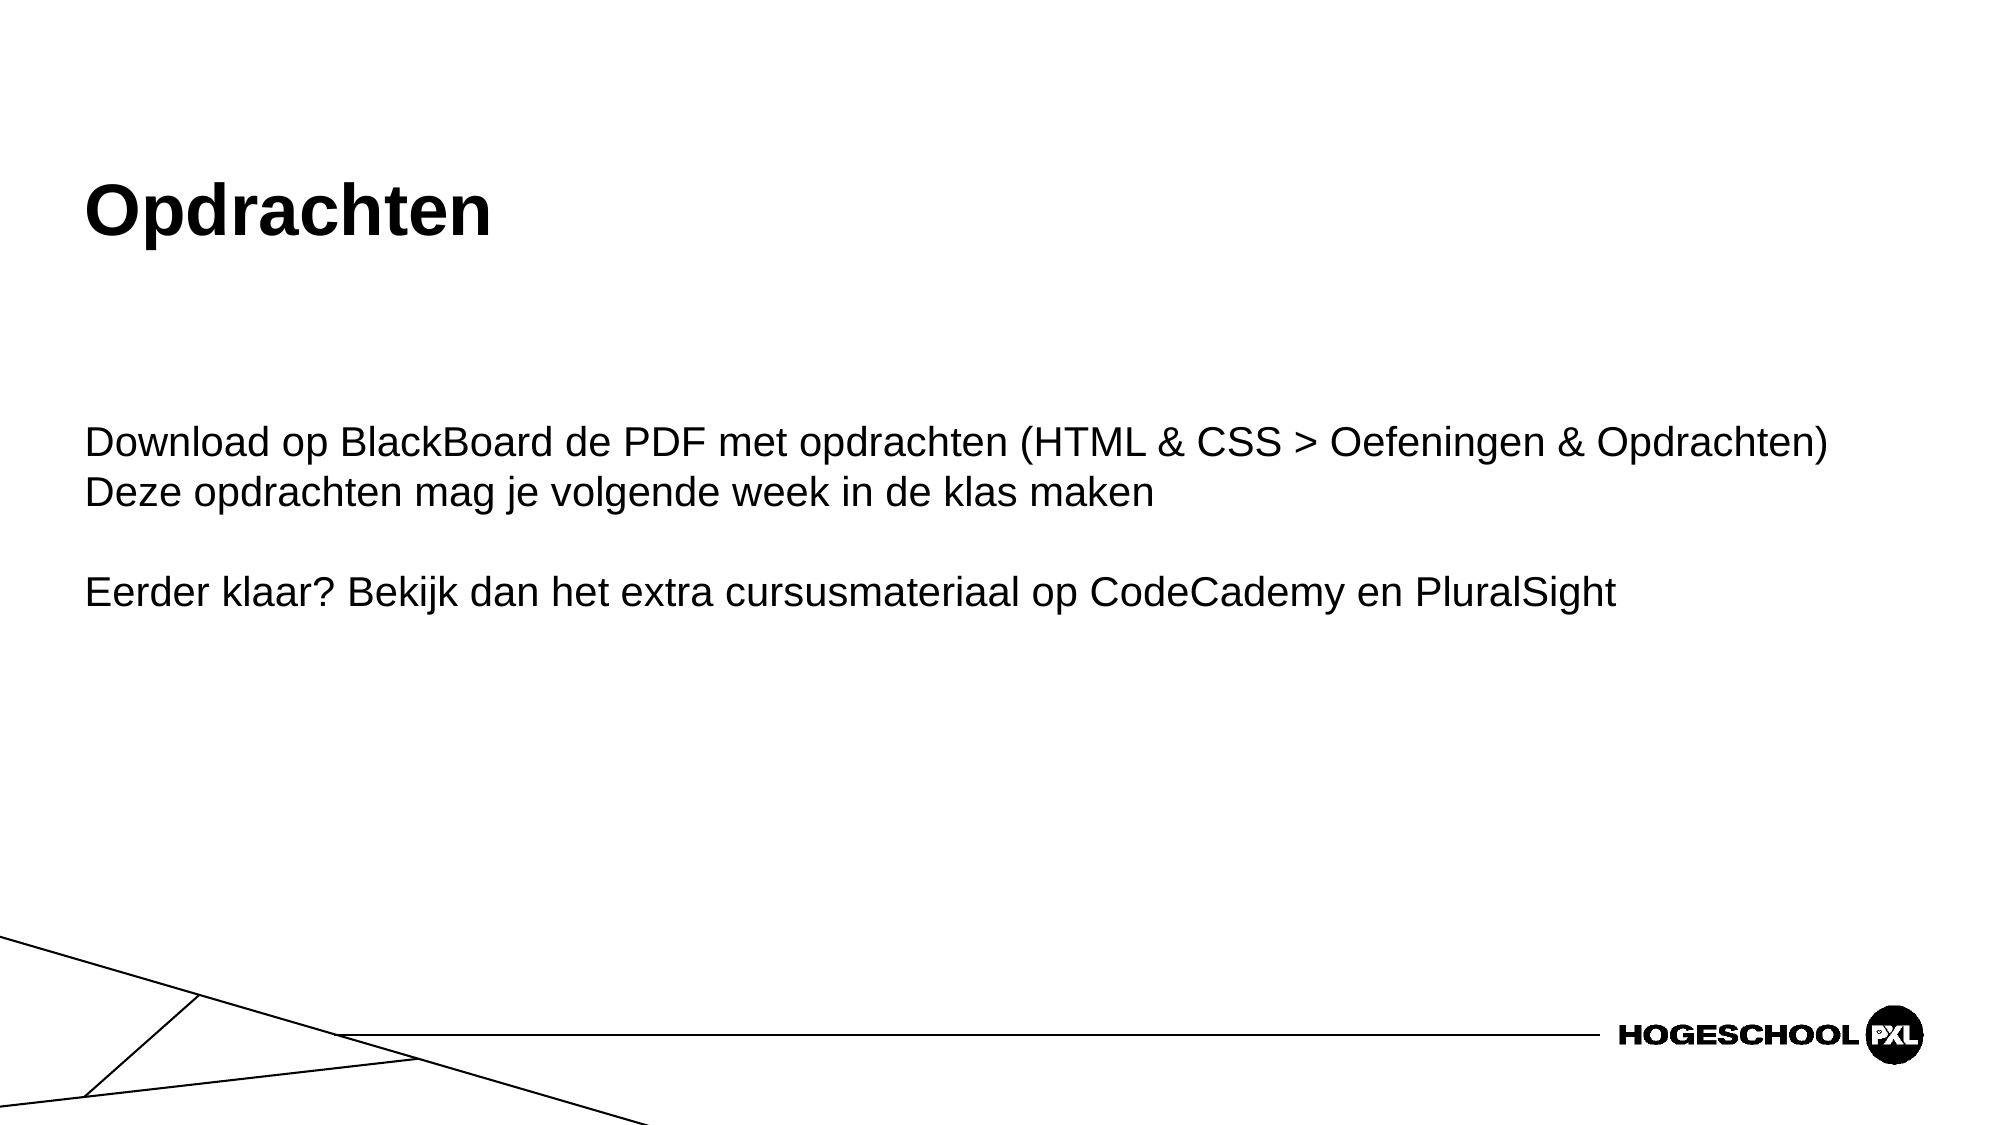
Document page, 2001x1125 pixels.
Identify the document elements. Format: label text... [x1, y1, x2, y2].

picture [1613, 999, 1929, 1070]
title Opdrachten [84, 172, 1916, 334]
subtitle Download op BlackBoard de PDF met opdrachten (HTML & CSS > Oefeningen & Opdrachten) Deze opdrachten mag je volgende week in de klas maken Eerder klaar? Bekijk dan het extra cursusmateriaal op CodeCademy en PluralSight [84, 414, 1916, 926]
